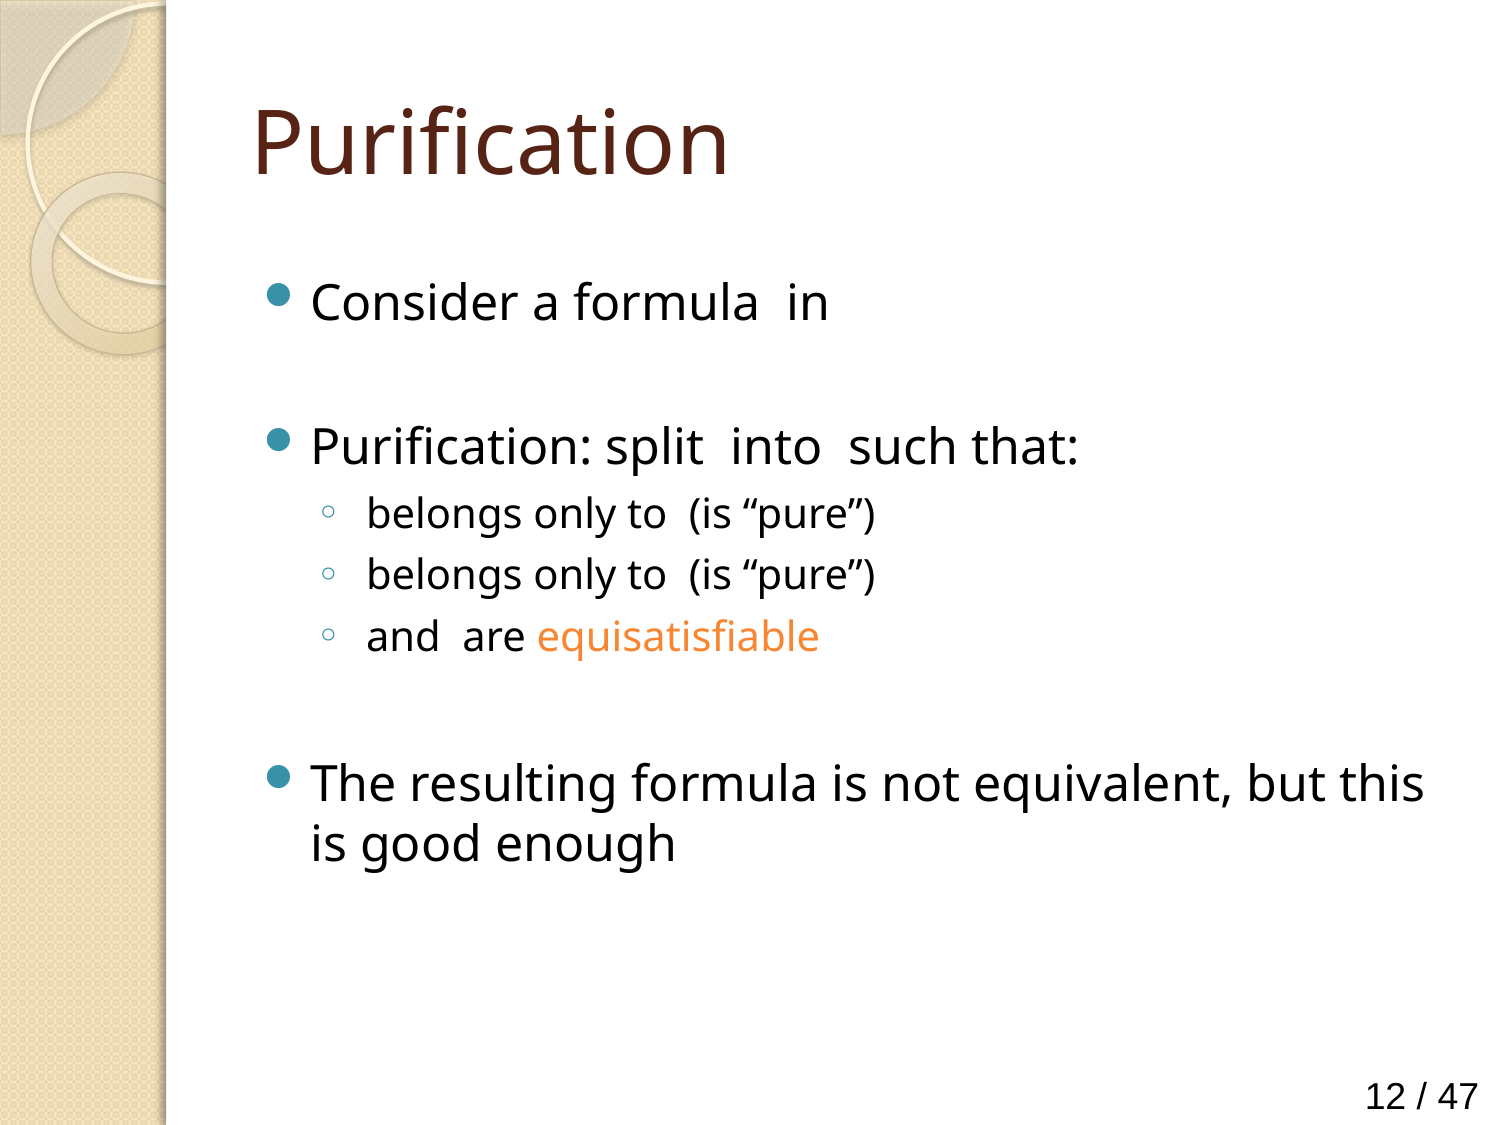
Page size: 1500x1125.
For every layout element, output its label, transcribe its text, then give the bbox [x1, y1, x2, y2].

title Purification [235, 45, 1500, 233]
